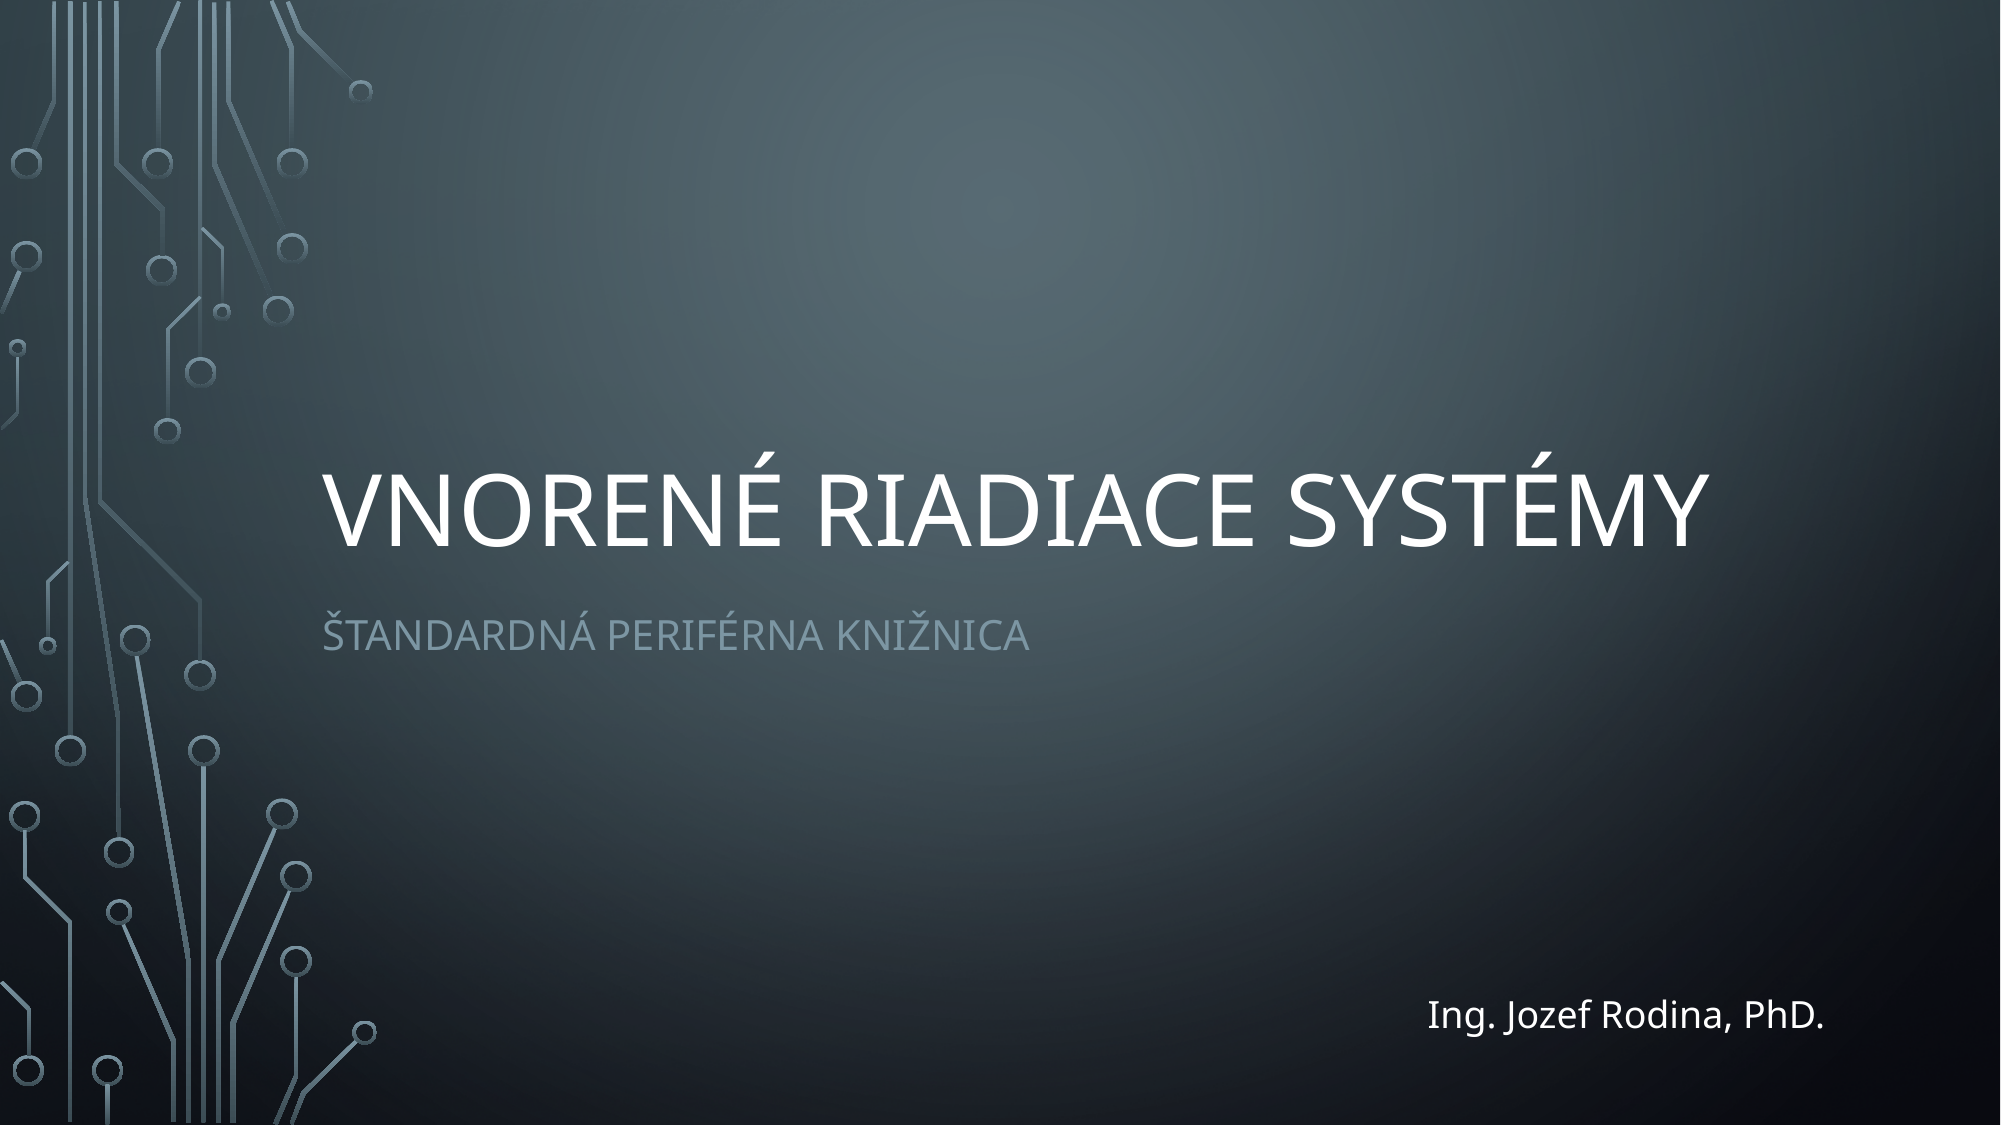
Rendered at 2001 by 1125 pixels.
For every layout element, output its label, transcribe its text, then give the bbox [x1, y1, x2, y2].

subtitle Štandardná periférna knižnica [307, 590, 1750, 863]
text_box Ing. Jozef Rodina, PhD. [1413, 983, 1841, 1044]
title Vnorené riadiace systémy [307, 184, 1750, 576]
